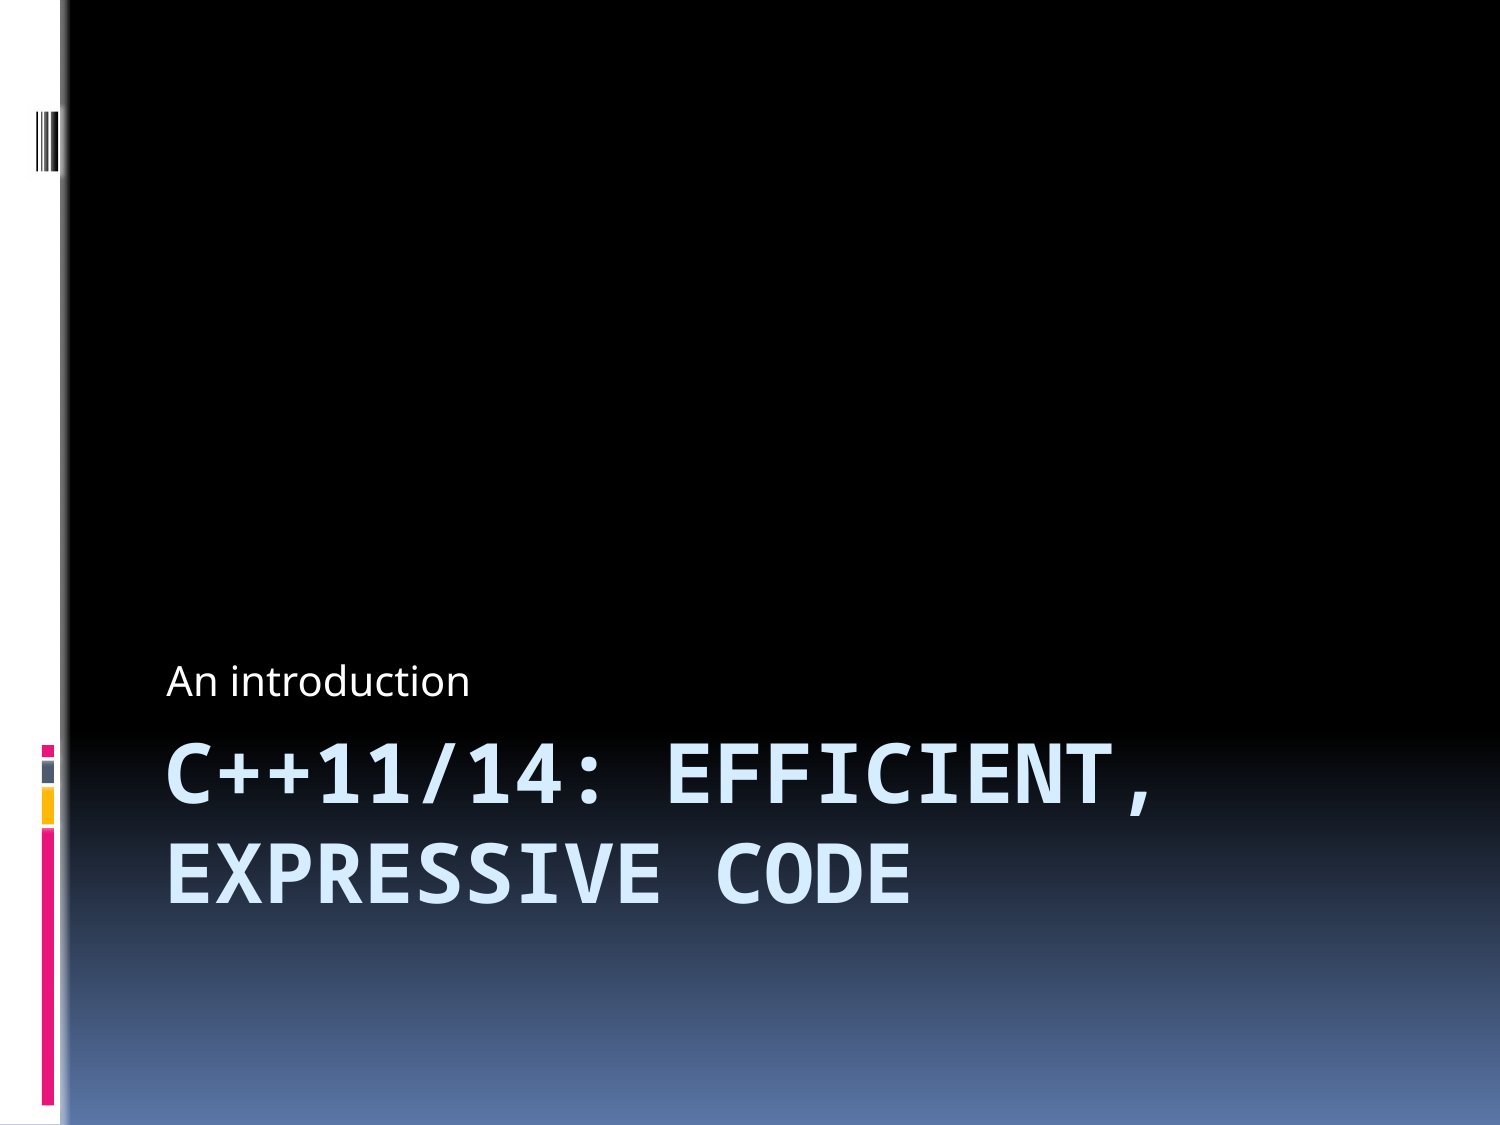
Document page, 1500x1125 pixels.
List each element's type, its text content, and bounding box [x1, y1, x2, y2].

title C++11/14: efficient, Expressive CoDe [150, 713, 1425, 1037]
subtitle An introduction [150, 464, 1425, 713]
